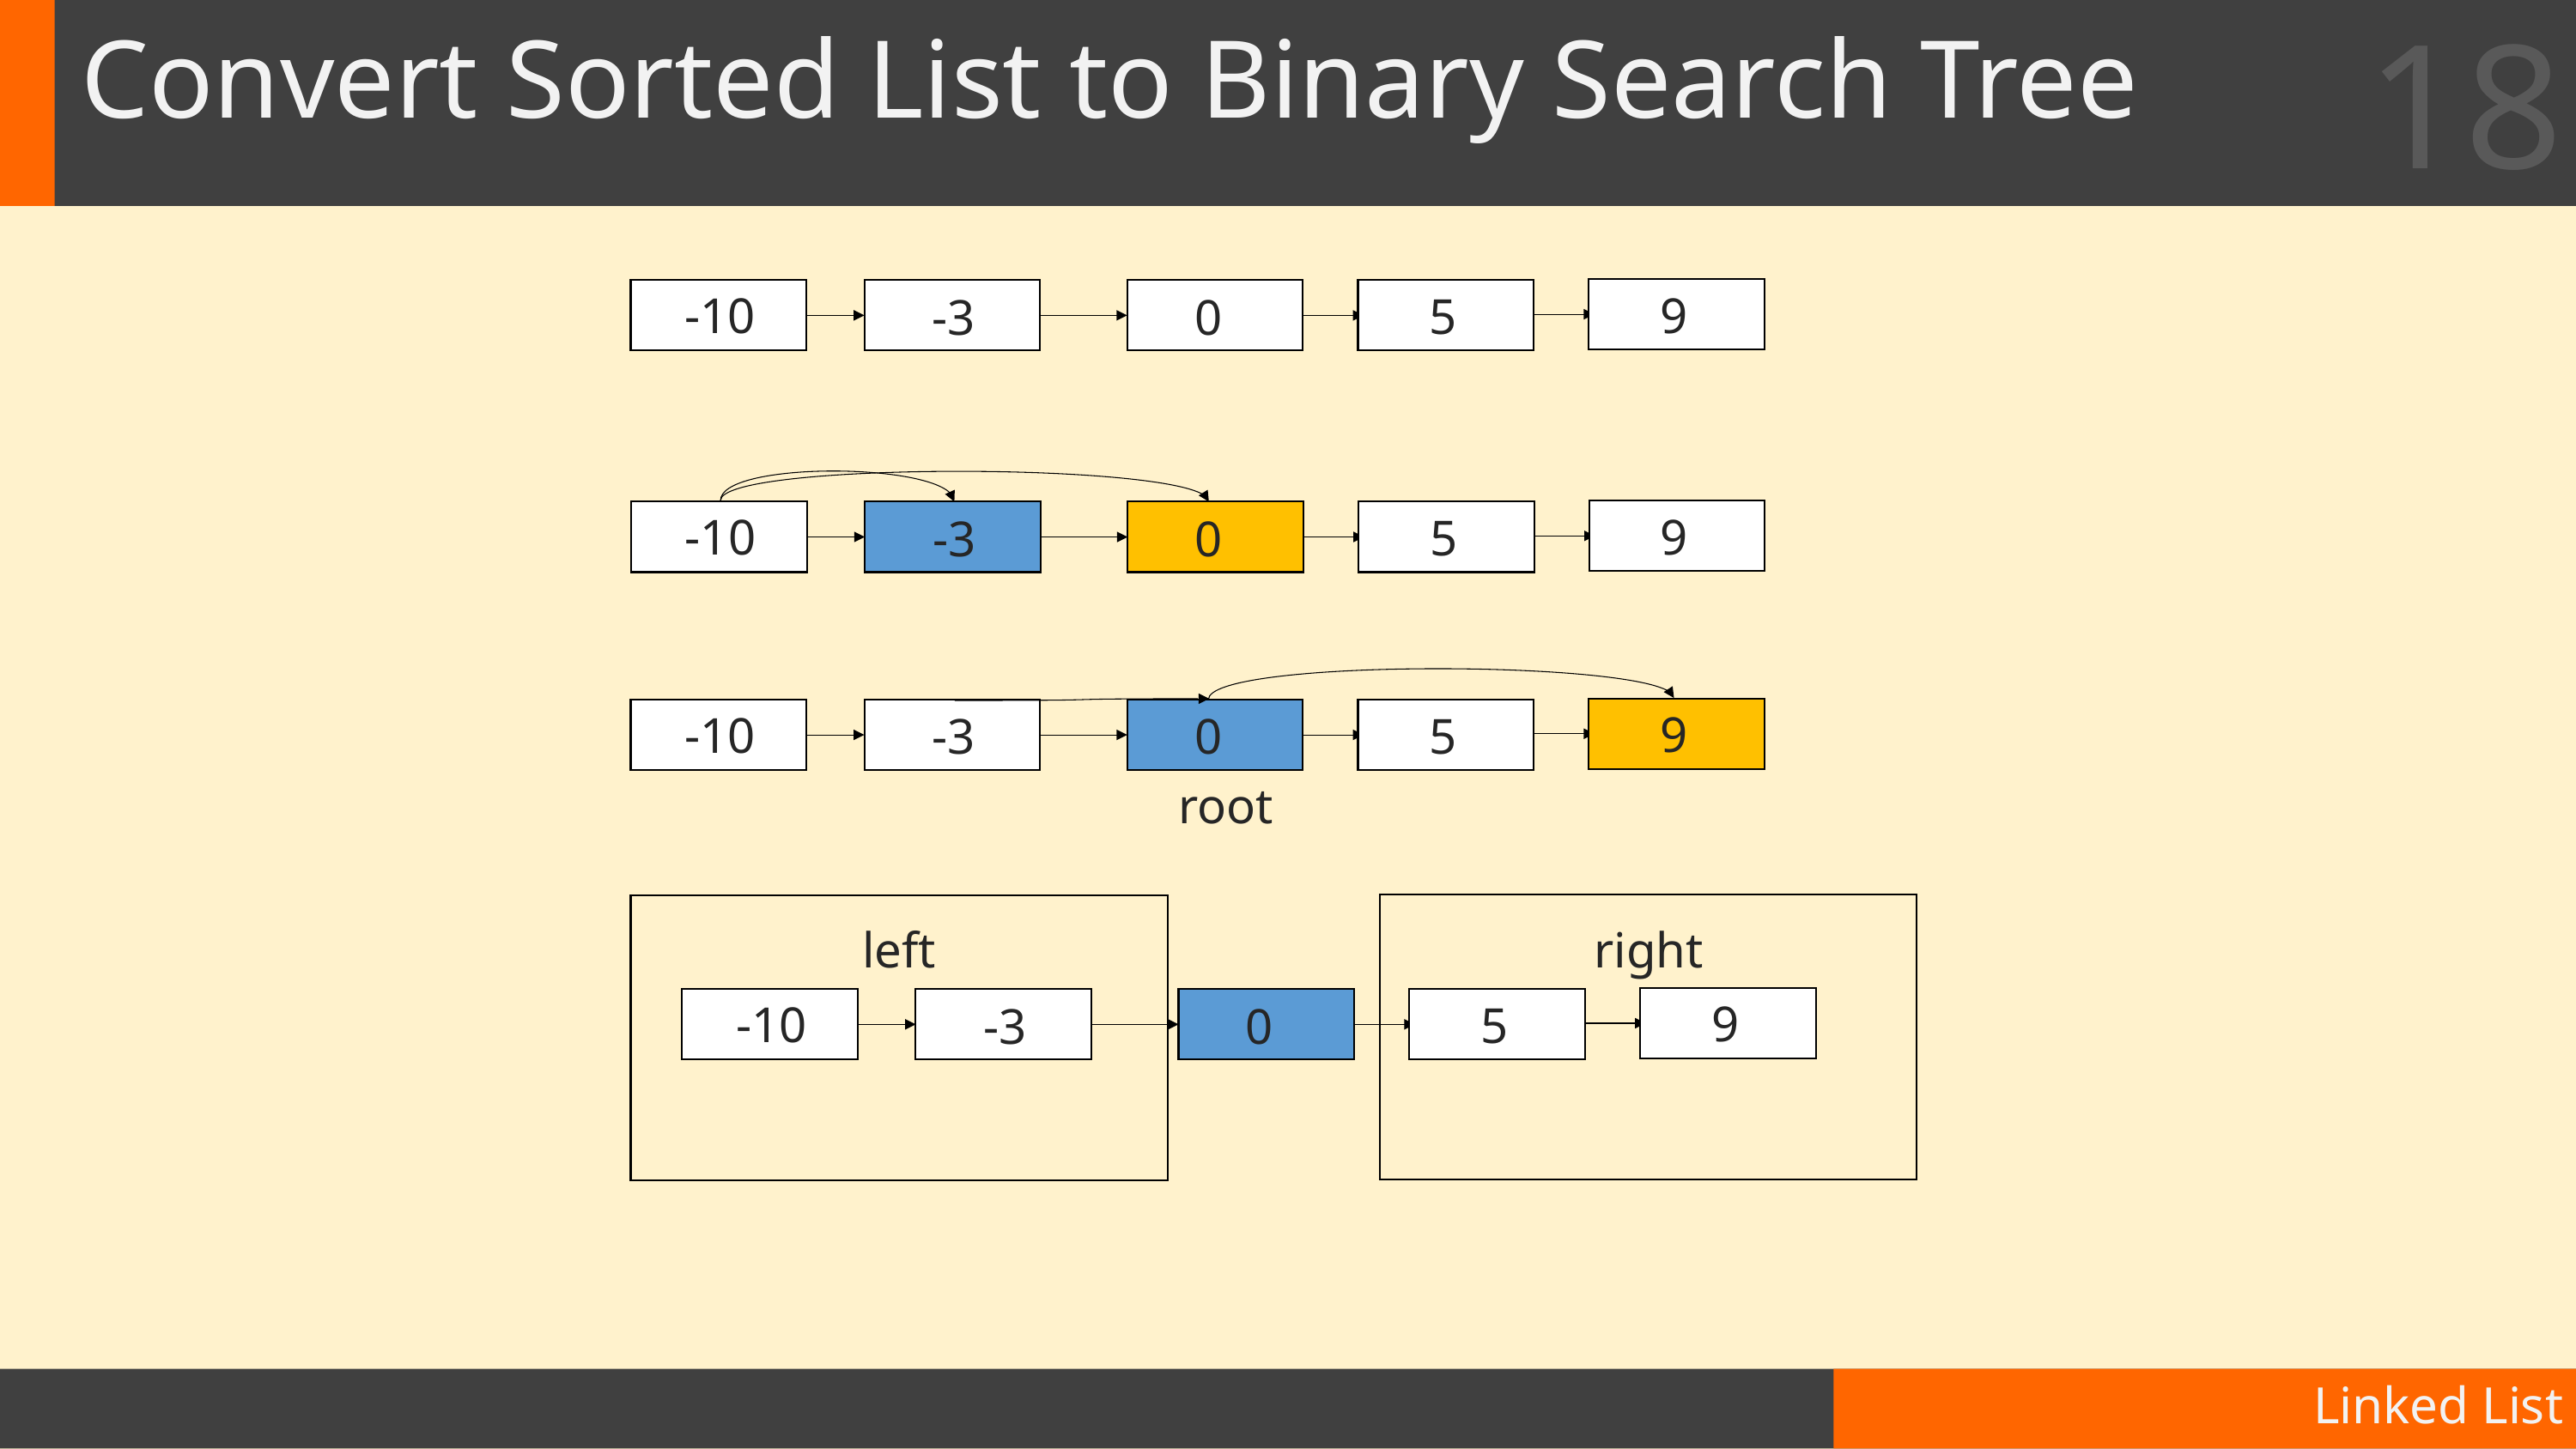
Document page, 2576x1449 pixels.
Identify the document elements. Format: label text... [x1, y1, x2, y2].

title Convert Sorted List to Binary Search Tree [68, 18, 1996, 127]
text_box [630, 698, 1765, 841]
slide_number 18 [1996, 0, 2576, 227]
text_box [630, 894, 1917, 1181]
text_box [631, 500, 1765, 573]
footer Linked List [1706, 1368, 2576, 1446]
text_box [630, 278, 1765, 352]
